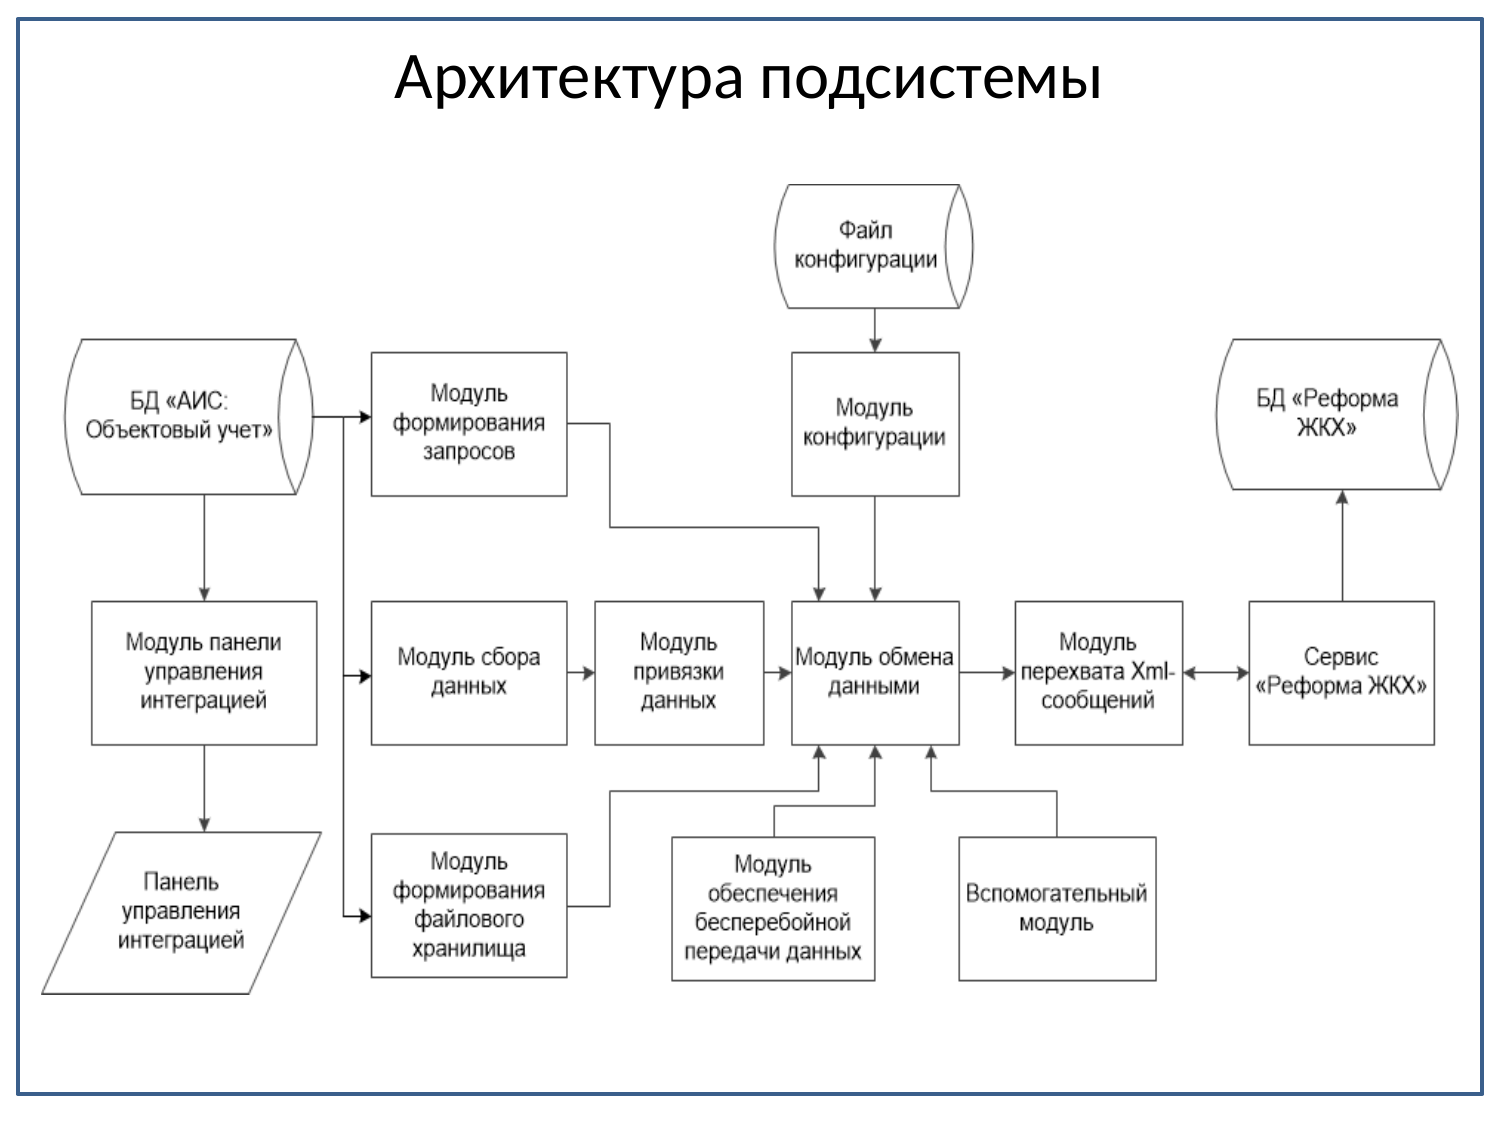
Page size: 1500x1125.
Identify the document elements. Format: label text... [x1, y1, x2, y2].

picture [41, 184, 1459, 995]
text_box [16, 17, 1484, 1096]
text_box Архитектура подсистемы [74, 19, 1425, 126]
